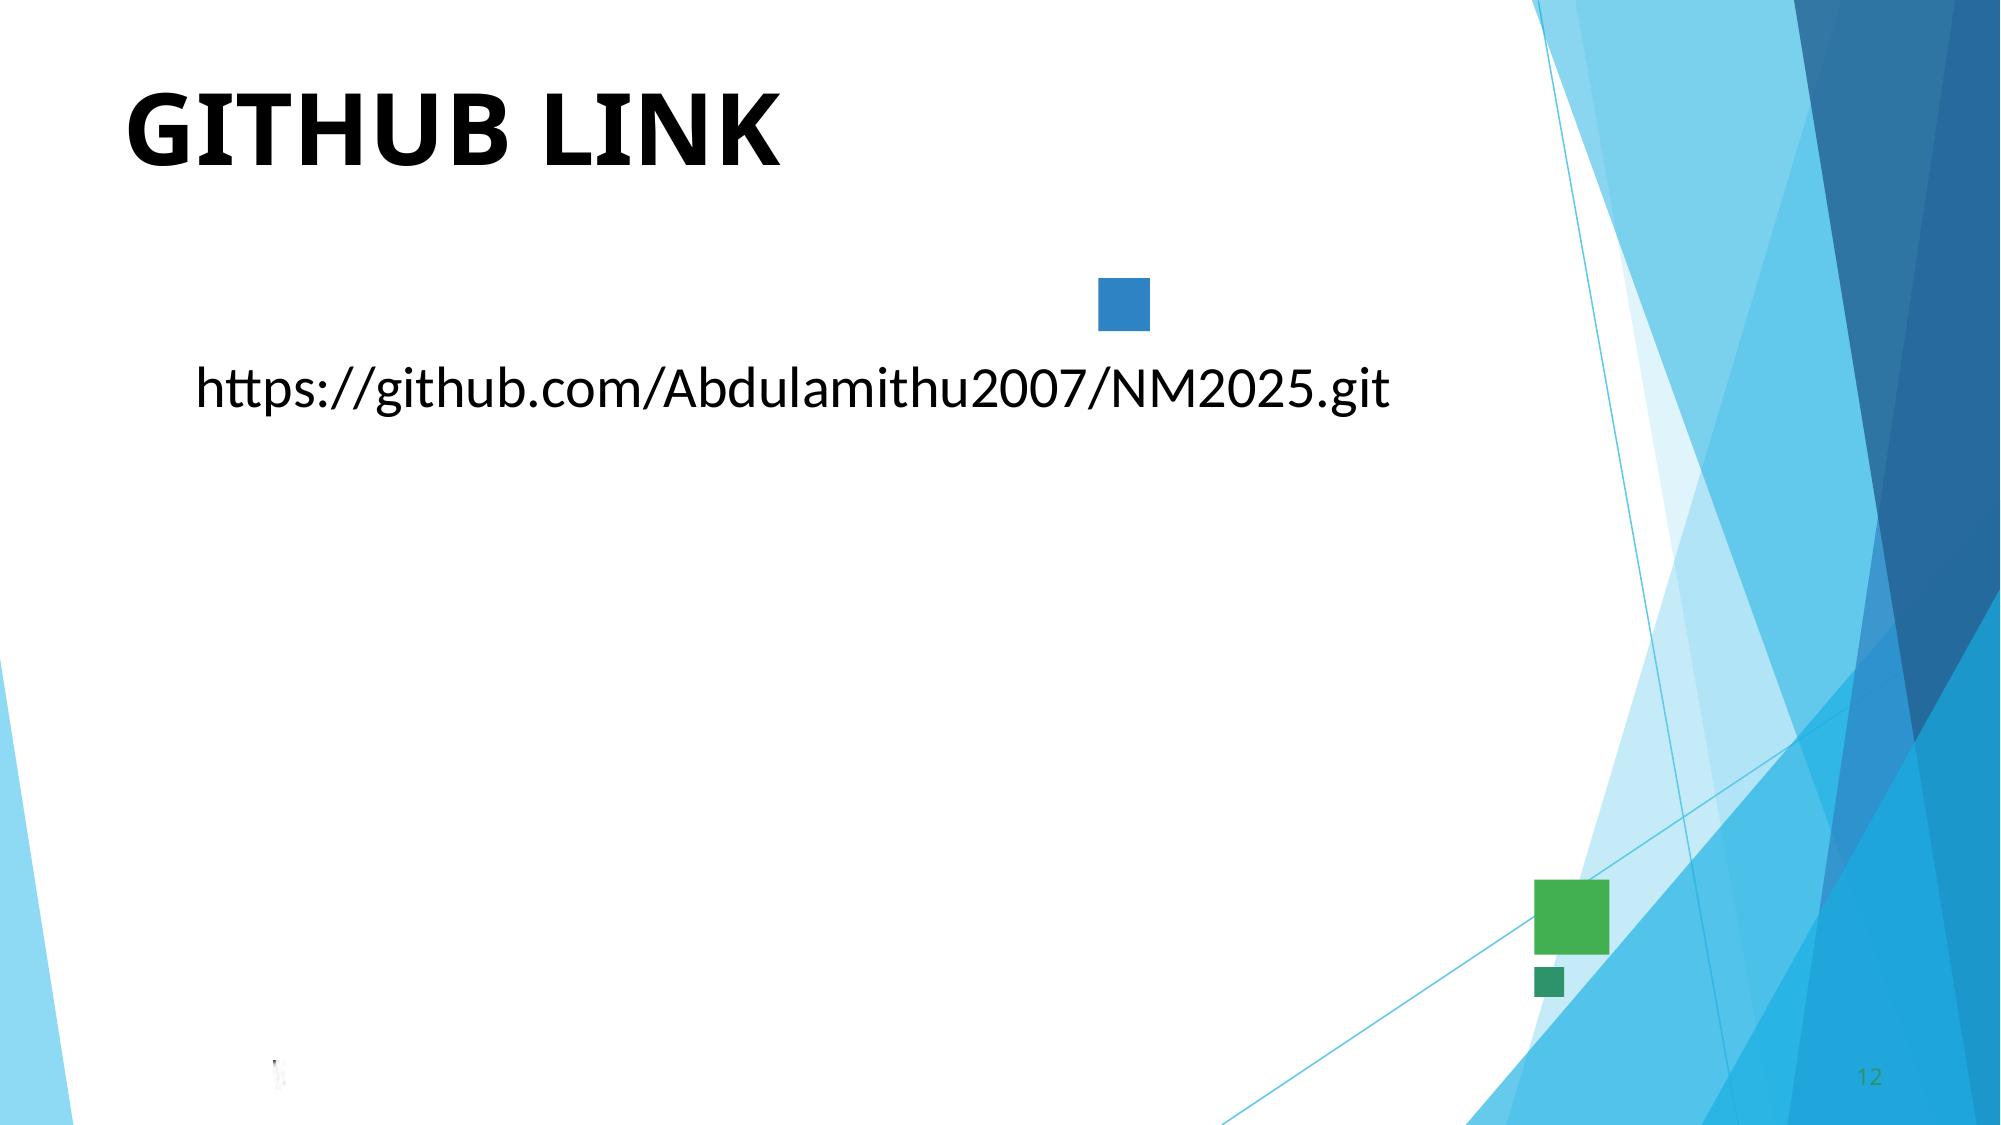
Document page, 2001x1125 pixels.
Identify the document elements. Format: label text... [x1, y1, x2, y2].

title GITHUB LINK [123, 63, 875, 254]
text_box [1534, 967, 1565, 997]
text_box 12 [1849, 1061, 1888, 1095]
picture [273, 1060, 287, 1091]
text_box [1098, 278, 1150, 332]
text_box [1534, 879, 1610, 955]
text_box https://github.com/Abdulamithu2007/NM2025.git [181, 341, 1500, 426]
